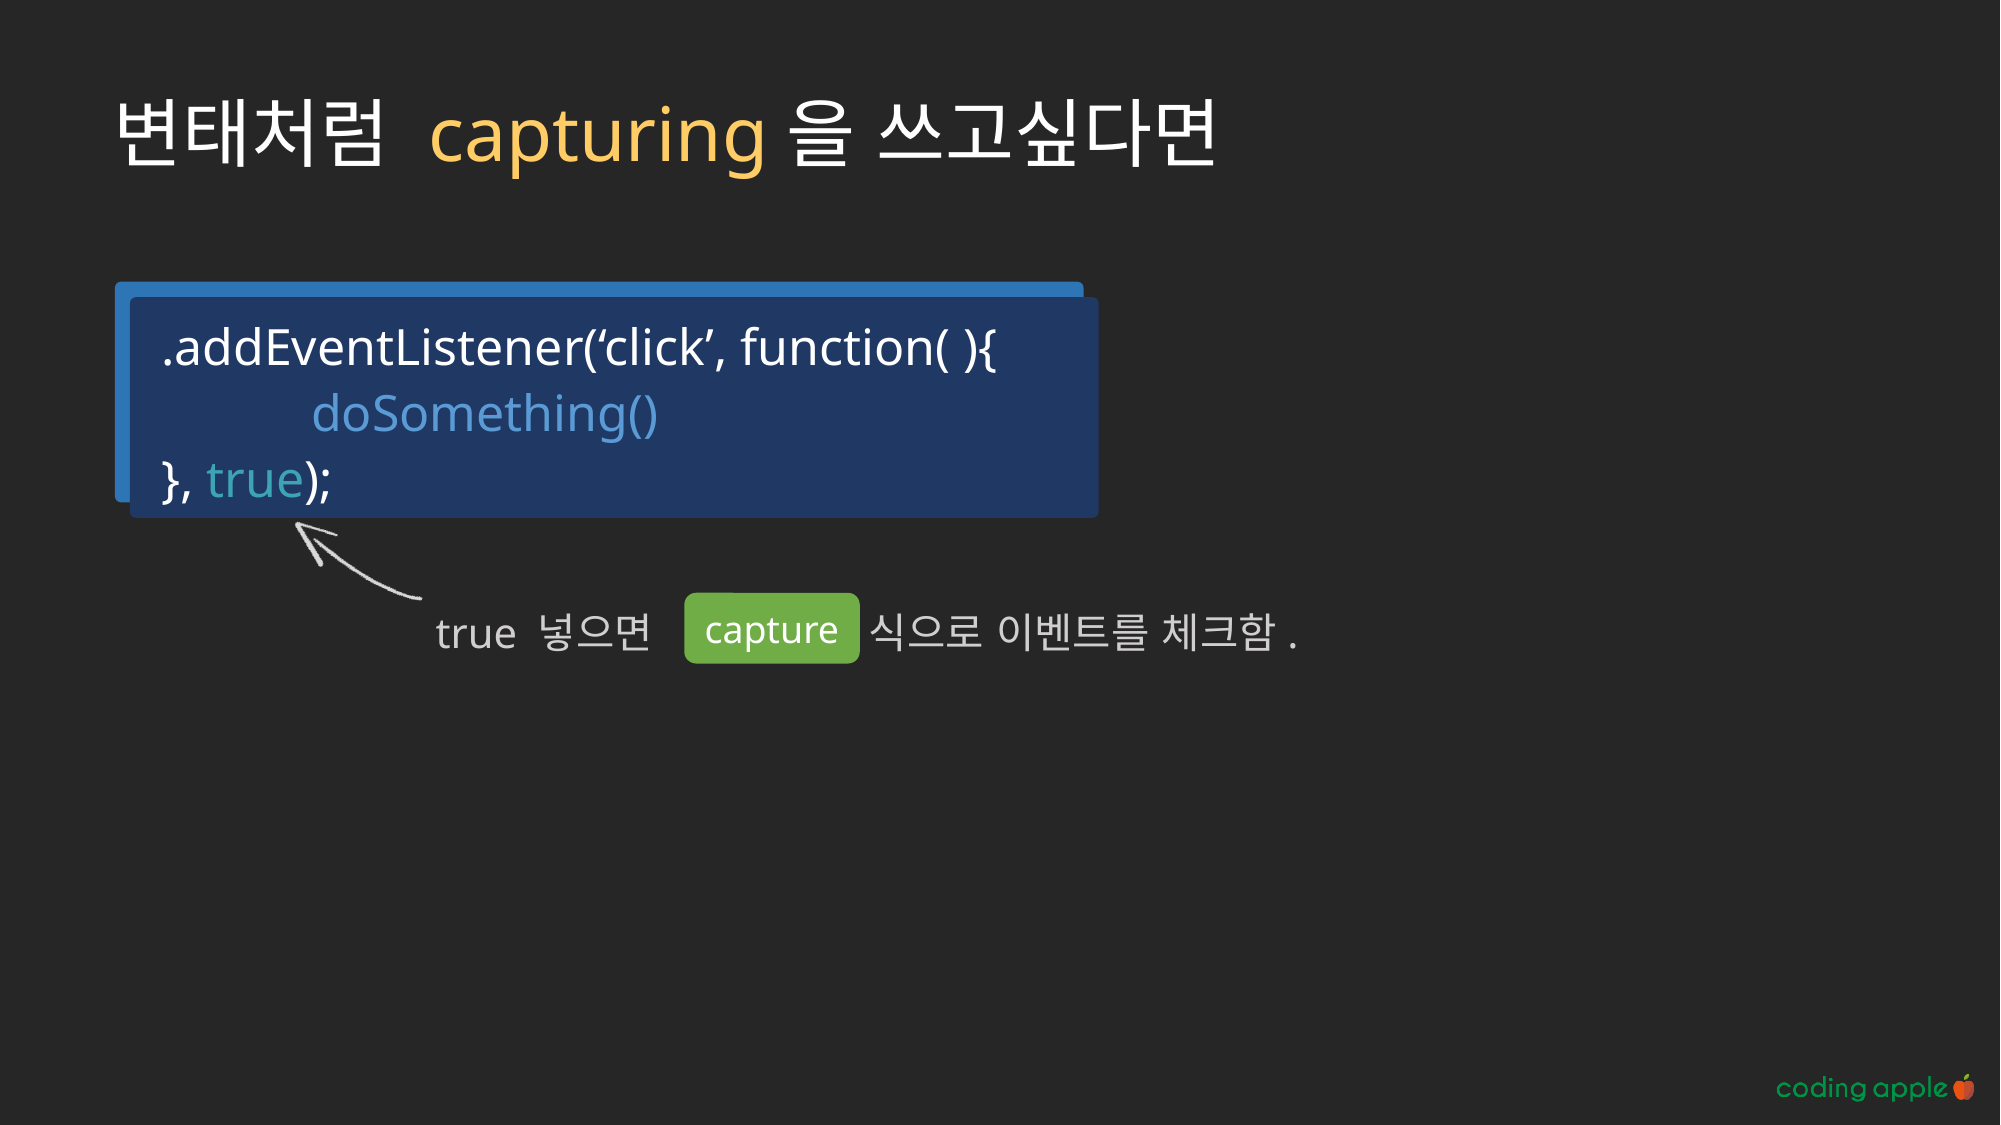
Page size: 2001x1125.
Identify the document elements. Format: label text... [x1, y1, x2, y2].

text_box 식으로 이벤트를 체크함. [855, 599, 1314, 664]
picture [286, 487, 434, 635]
picture [1773, 1070, 1976, 1107]
text_box true 넣으면 [420, 599, 668, 664]
text_box .addEventListener(‘click’, function( ){ doSomething() }, true); [146, 301, 1147, 515]
text_box [128, 296, 1100, 519]
title 변태처럼 capturing을 쓰고싶다면 [98, 51, 1590, 223]
text_box [113, 280, 1085, 504]
text_box capture [683, 591, 861, 665]
